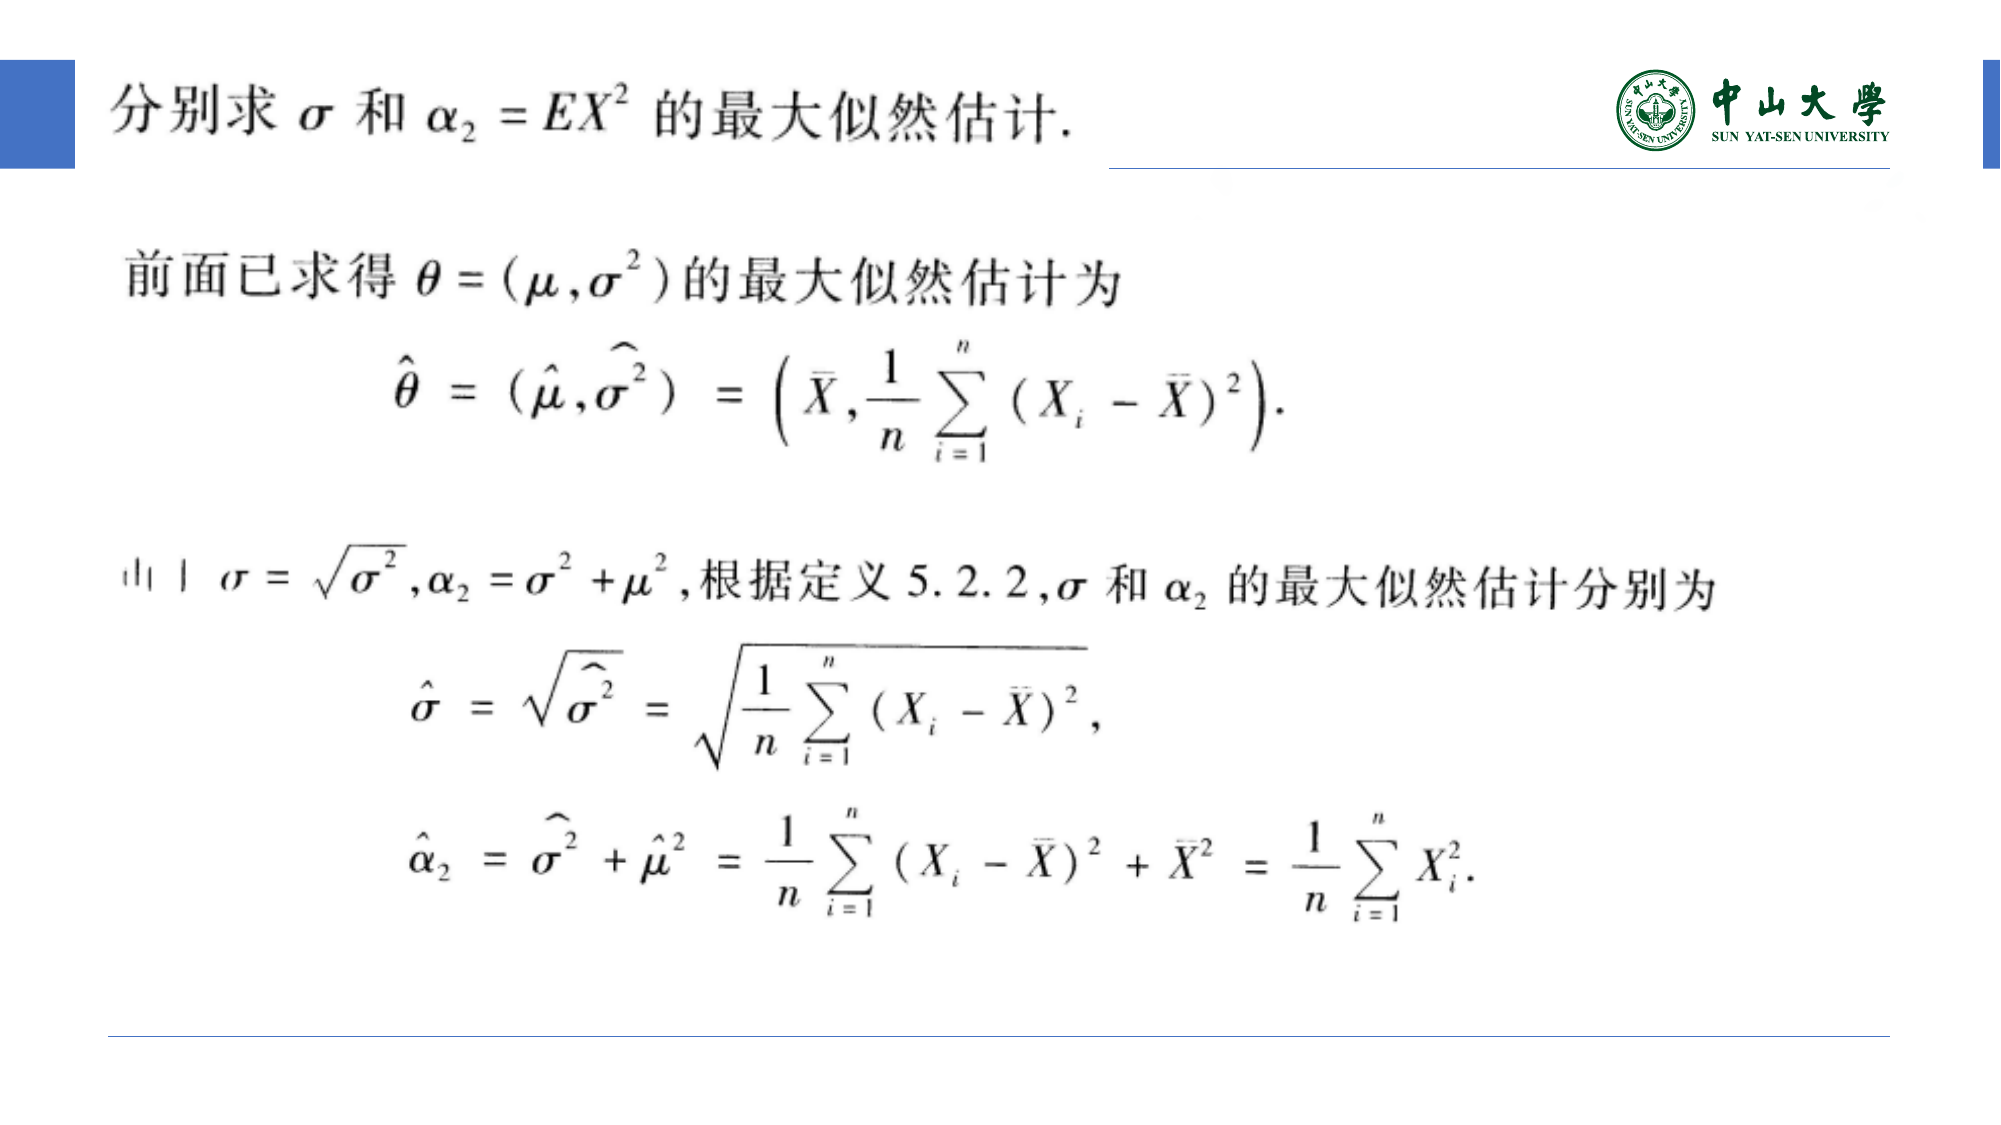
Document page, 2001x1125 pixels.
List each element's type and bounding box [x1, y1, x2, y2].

picture [97, 523, 1761, 950]
picture [108, 220, 1307, 481]
picture [97, 44, 1109, 169]
